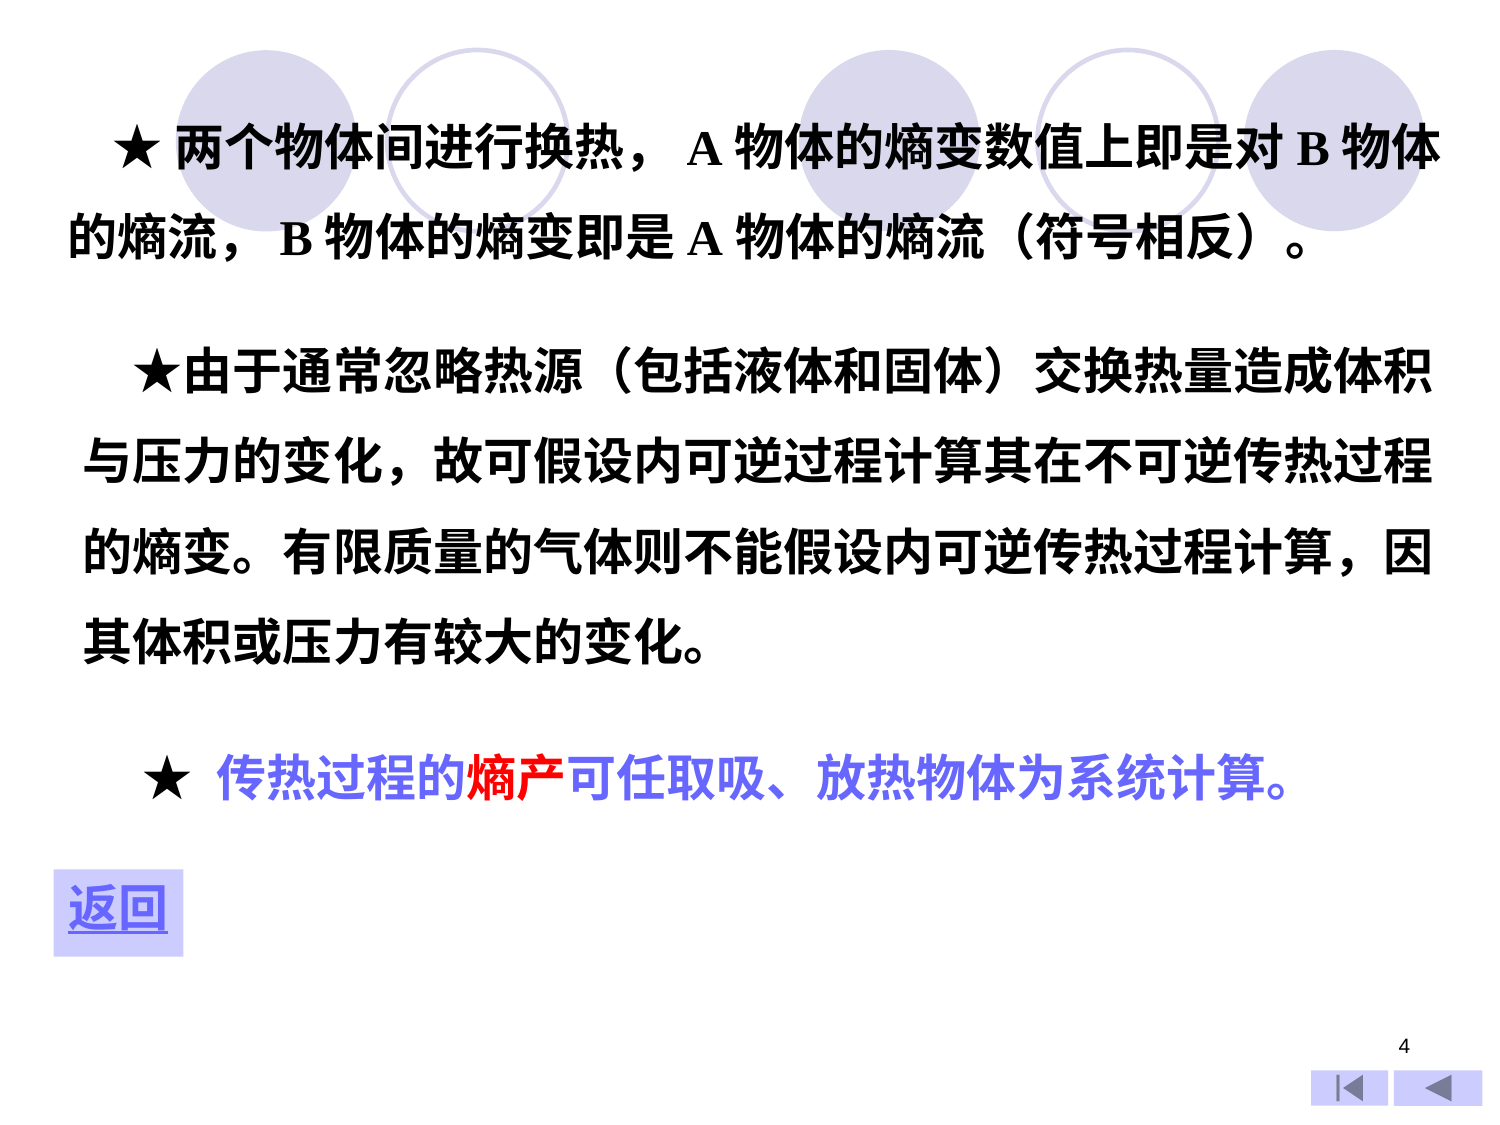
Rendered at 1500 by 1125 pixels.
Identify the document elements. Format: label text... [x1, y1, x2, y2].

text_box ★由于通常忽略热源（包括液体和固体）交换热量造成体积与压力的变化，故可假设内可逆过程计算其在不可逆传热过程的熵变。有限质量的气体则不能假设内可逆传热过程计算，因其体积或压力有较大的变化。 [68, 302, 1451, 678]
text_box [1393, 1070, 1483, 1106]
text_box [1311, 1070, 1389, 1106]
text_box 返回 [53, 869, 184, 957]
text_box ★ 传热过程的熵产可任取吸、放热物体为系统计算。 [128, 739, 1332, 815]
text_box ★两个物体间进行换热，A物体的熵变数值上即是对B物体 的熵流，B物体的熵变即是A物体的熵流（符号相反）。 [52, 78, 1457, 273]
slide_number 4 [1074, 1024, 1426, 1101]
